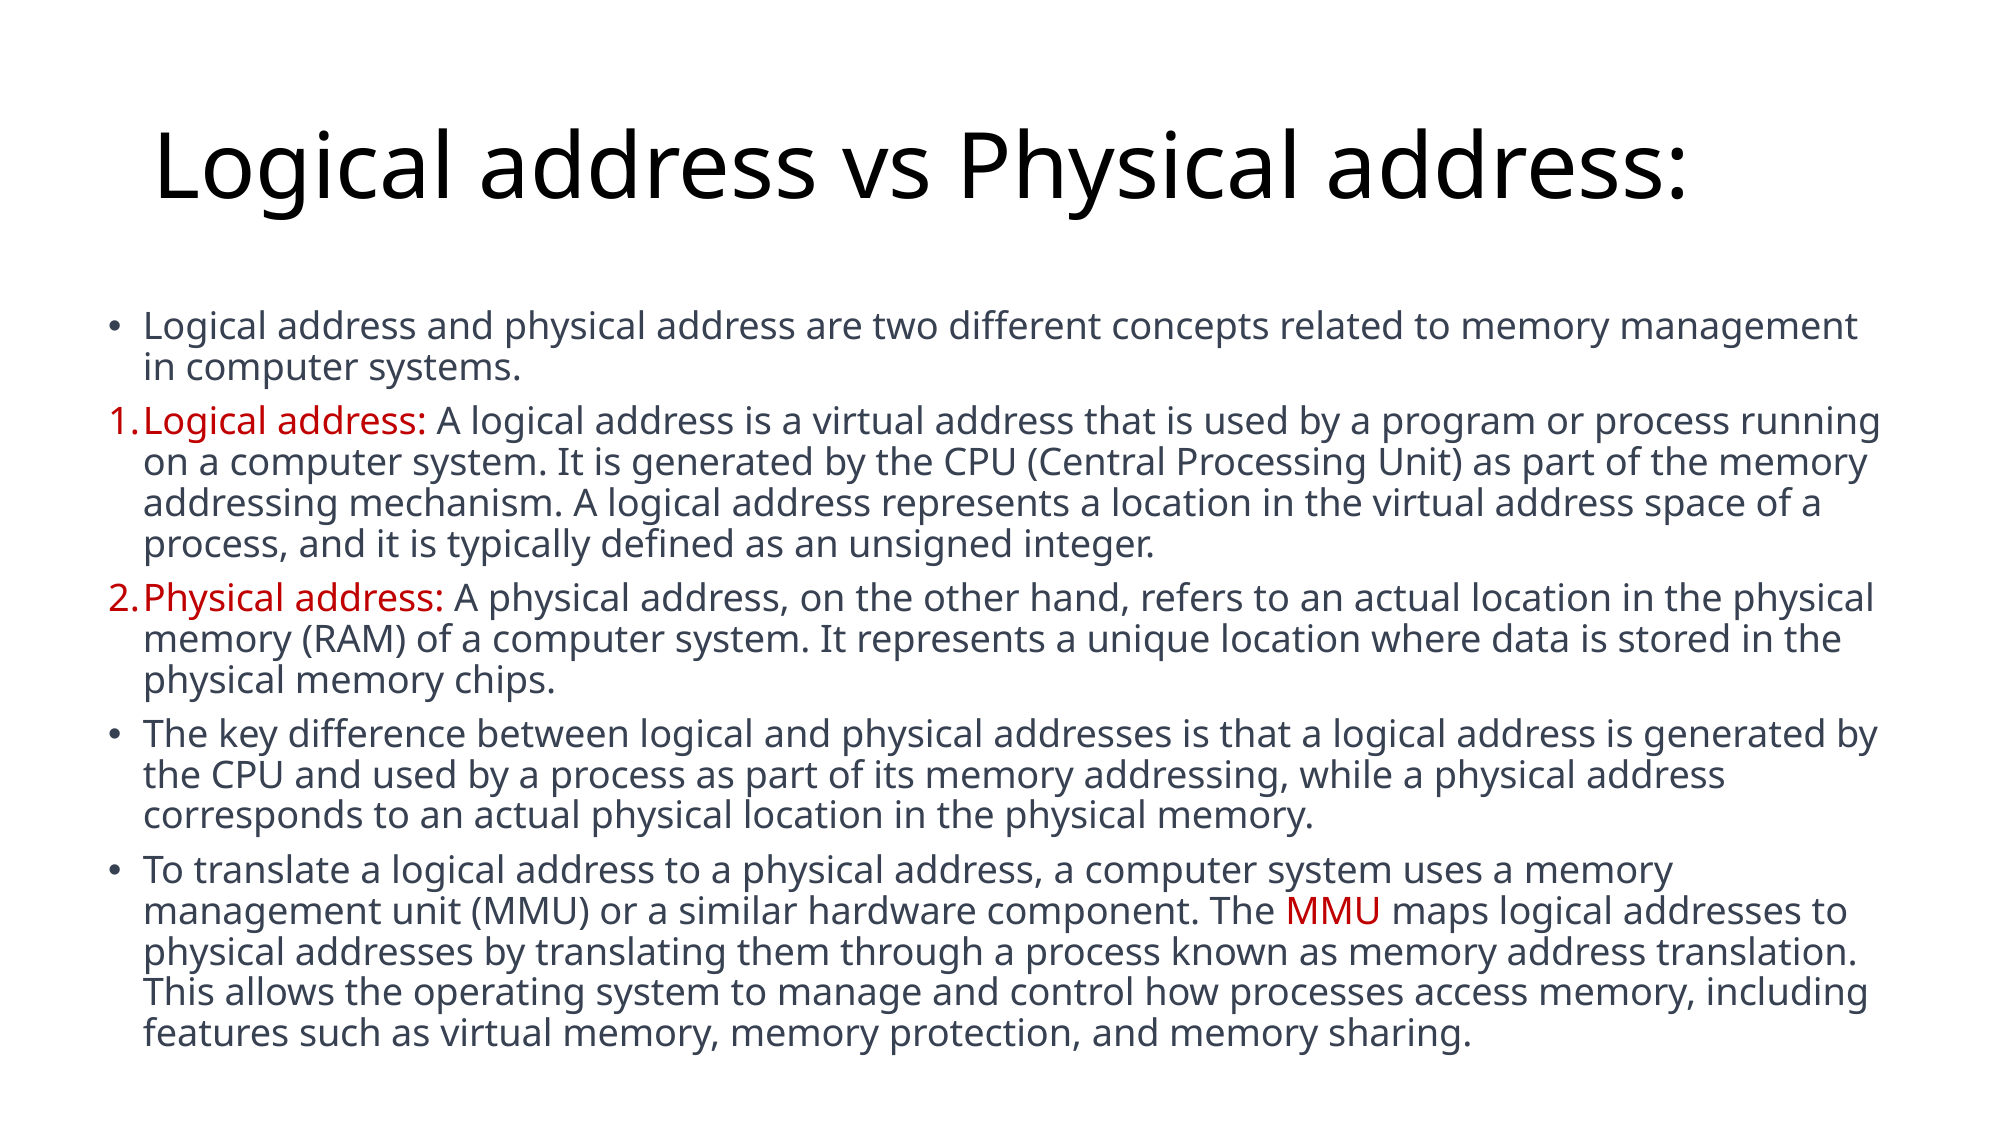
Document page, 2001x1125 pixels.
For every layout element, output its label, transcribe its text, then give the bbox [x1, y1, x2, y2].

title Logical address vs Physical address: [137, 59, 1863, 278]
list Logical address and physical address are two different concepts related to memory management in computer systems. Logical address: A logical address is a virtual address that is used by a program or process running on a computer system. It is generated by the CPU (Central Processing Unit) as part of the memory addressing mechanism. A logical address represents a location in the virtual address space of a process, and it is typically defined as an unsigned integer. Physical address: A physical address, on the other hand, refers to an actual location in the physical memory (RAM) of a computer system. It represents a unique location where data is stored in the physical memory chips. The key difference between logical and physical addresses is that a logical address is generated by the CPU and used by a process as part of its memory addressing, while a physical address corresponds to an actual physical location in the physical memory. To translate a logical address to a physical address, a computer system uses a memory management unit (MMU) or a similar hardware component. The MMU maps logical addresses to physical addresses by translating them through a process known as memory address translation. This allows the operating system to manage and control how processes access memory, including features such as virtual memory, memory protection, and memory sharing. [93, 299, 1907, 1066]
